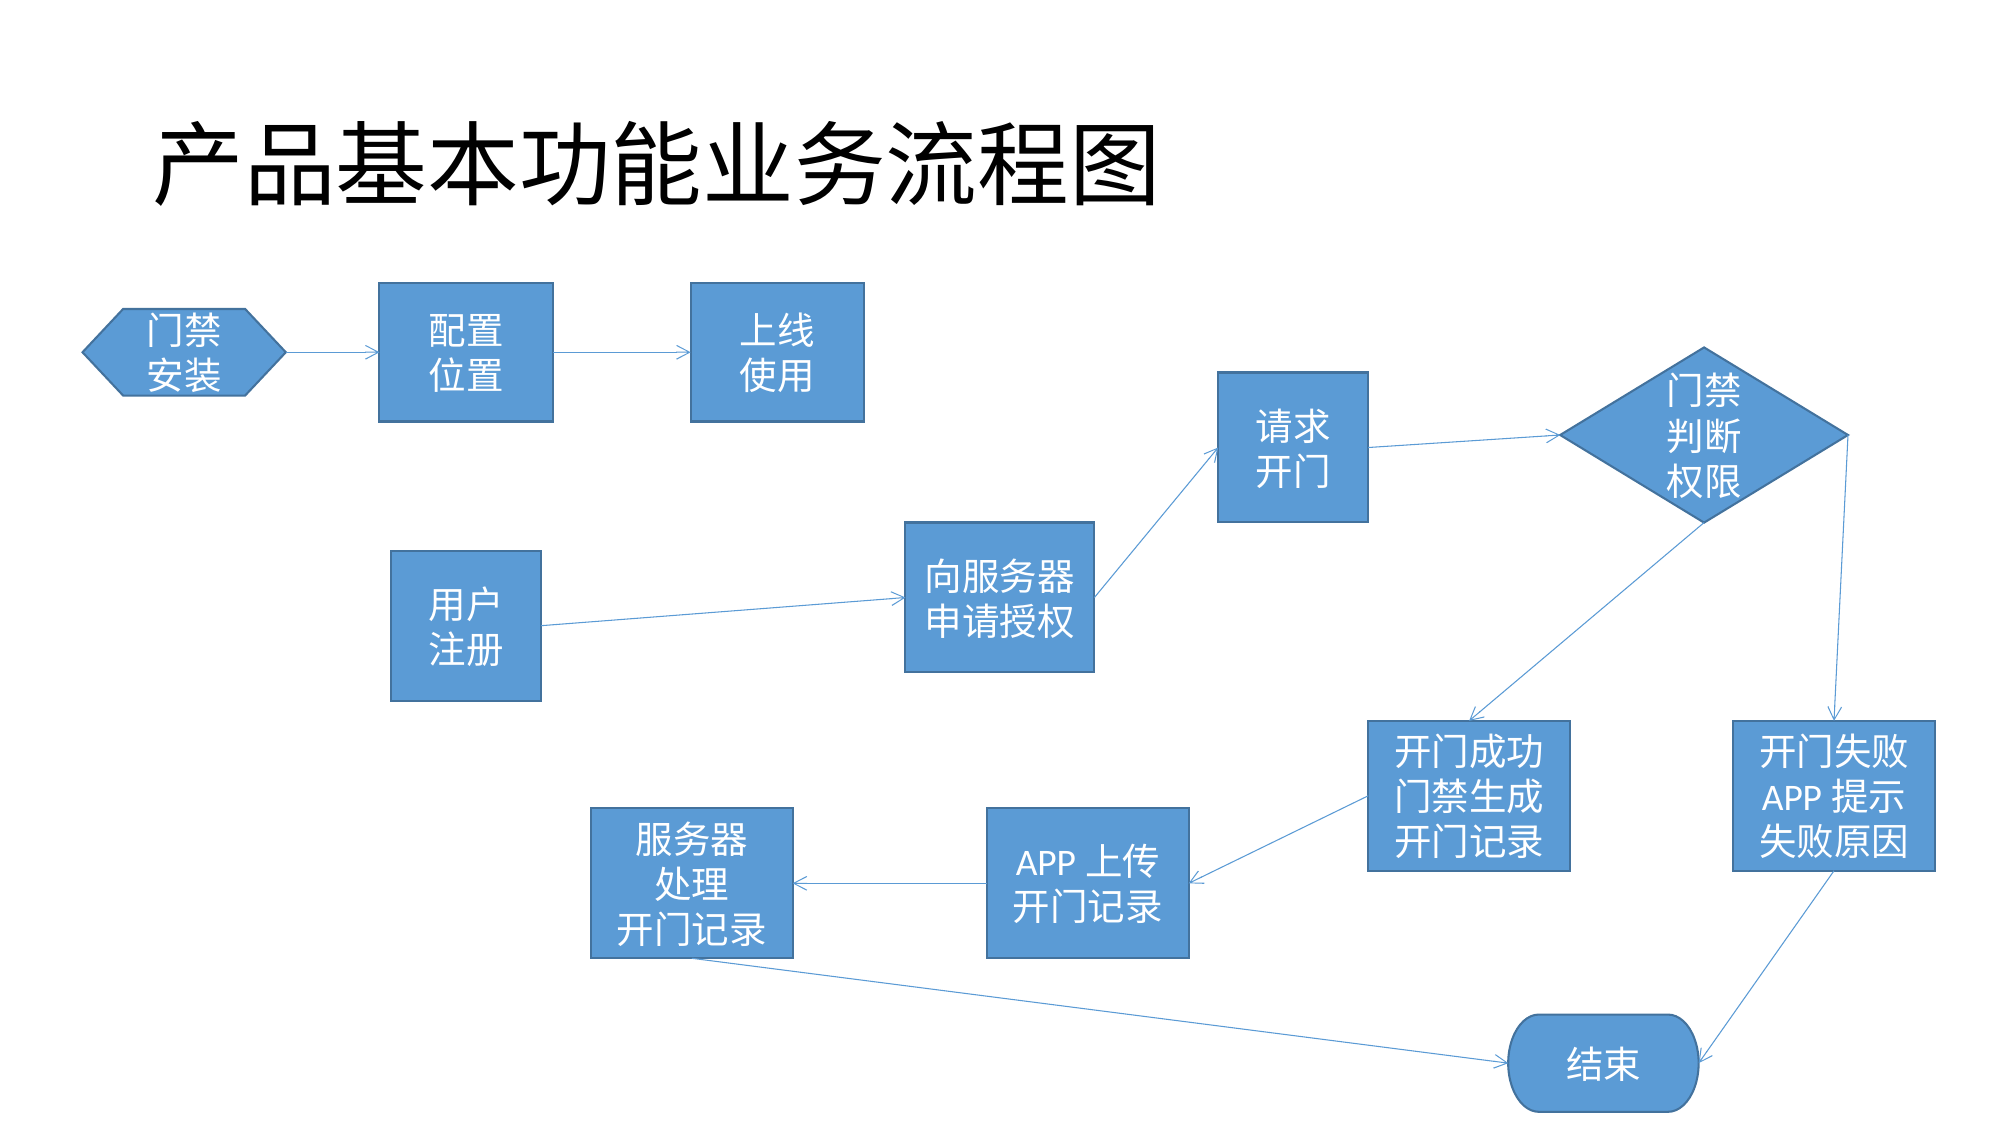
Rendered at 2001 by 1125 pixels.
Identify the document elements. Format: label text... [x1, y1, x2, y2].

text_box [1368, 434, 1561, 448]
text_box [1698, 870, 1835, 1064]
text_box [1833, 434, 1848, 721]
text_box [1188, 795, 1369, 884]
title 产品基本功能业务流程图 [137, 59, 1863, 278]
text_box 门禁 判断 权限 [1559, 346, 1851, 524]
text_box 结束 [1507, 1013, 1700, 1113]
text_box 上线 使用 [690, 282, 865, 423]
text_box 开门失败 APP提示 失败原因 [1732, 720, 1936, 872]
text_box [691, 958, 1509, 1064]
text_box 服务器 处理 开门记录 [590, 807, 794, 959]
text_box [540, 597, 906, 626]
text_box 开门成功 门禁生成 开门记录 [1367, 720, 1571, 872]
text_box 向服务器申请授权 [904, 521, 1095, 673]
text_box 门禁 安装 [81, 307, 287, 397]
text_box 配置 位置 [378, 282, 554, 423]
text_box 请求 开门 [1217, 371, 1369, 523]
text_box APP上传 开门记录 [986, 807, 1190, 958]
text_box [1469, 522, 1705, 721]
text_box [1094, 447, 1219, 598]
text_box 用户 注册 [390, 550, 542, 702]
